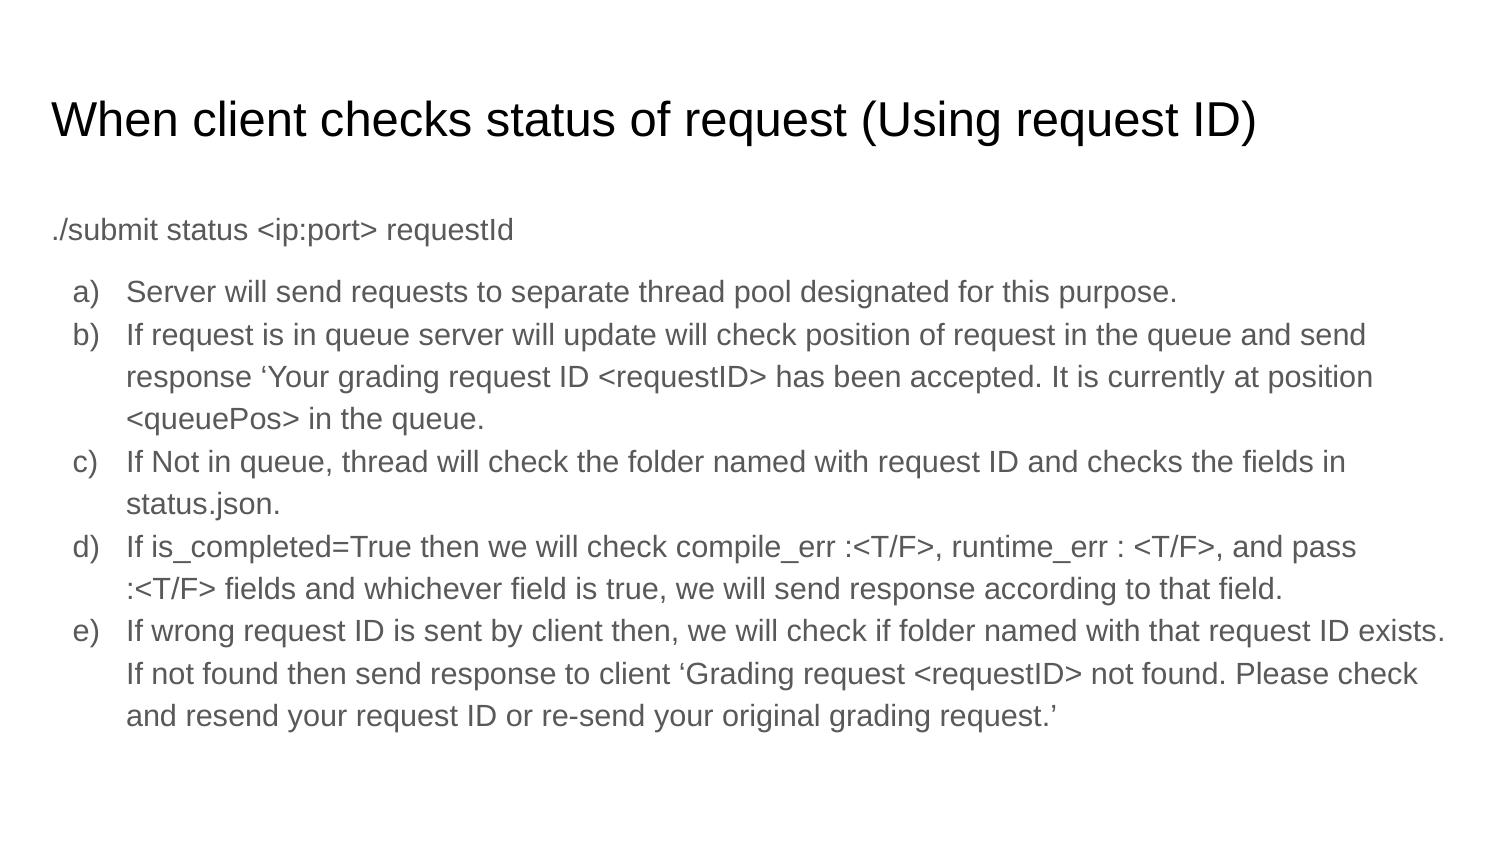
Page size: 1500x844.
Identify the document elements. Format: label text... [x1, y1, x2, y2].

title When client checks status of request (Using request ID) [51, 72, 1449, 167]
list ./submit status <ip:port> requestId Server will send requests to separate thread pool designated for this purpose. If request is in queue server will update will check position of request in the queue and send response ‘Your grading request ID <requestID> has been accepted. It is currently at position <queuePos> in the queue. If Not in queue, thread will check the folder named with request ID and checks the fields in status.json. If is_completed=True then we will check compile_err :<T/F>, runtime_err : <T/F>, and pass :<T/F> fields and whichever field is true, we will send response according to that field. If wrong request ID is sent by client then, we will check if folder named with that request ID exists. If not found then send response to client ‘Grading request <requestID> not found. Please check and resend your request ID or re-send your original grading request.’ [51, 189, 1449, 750]
